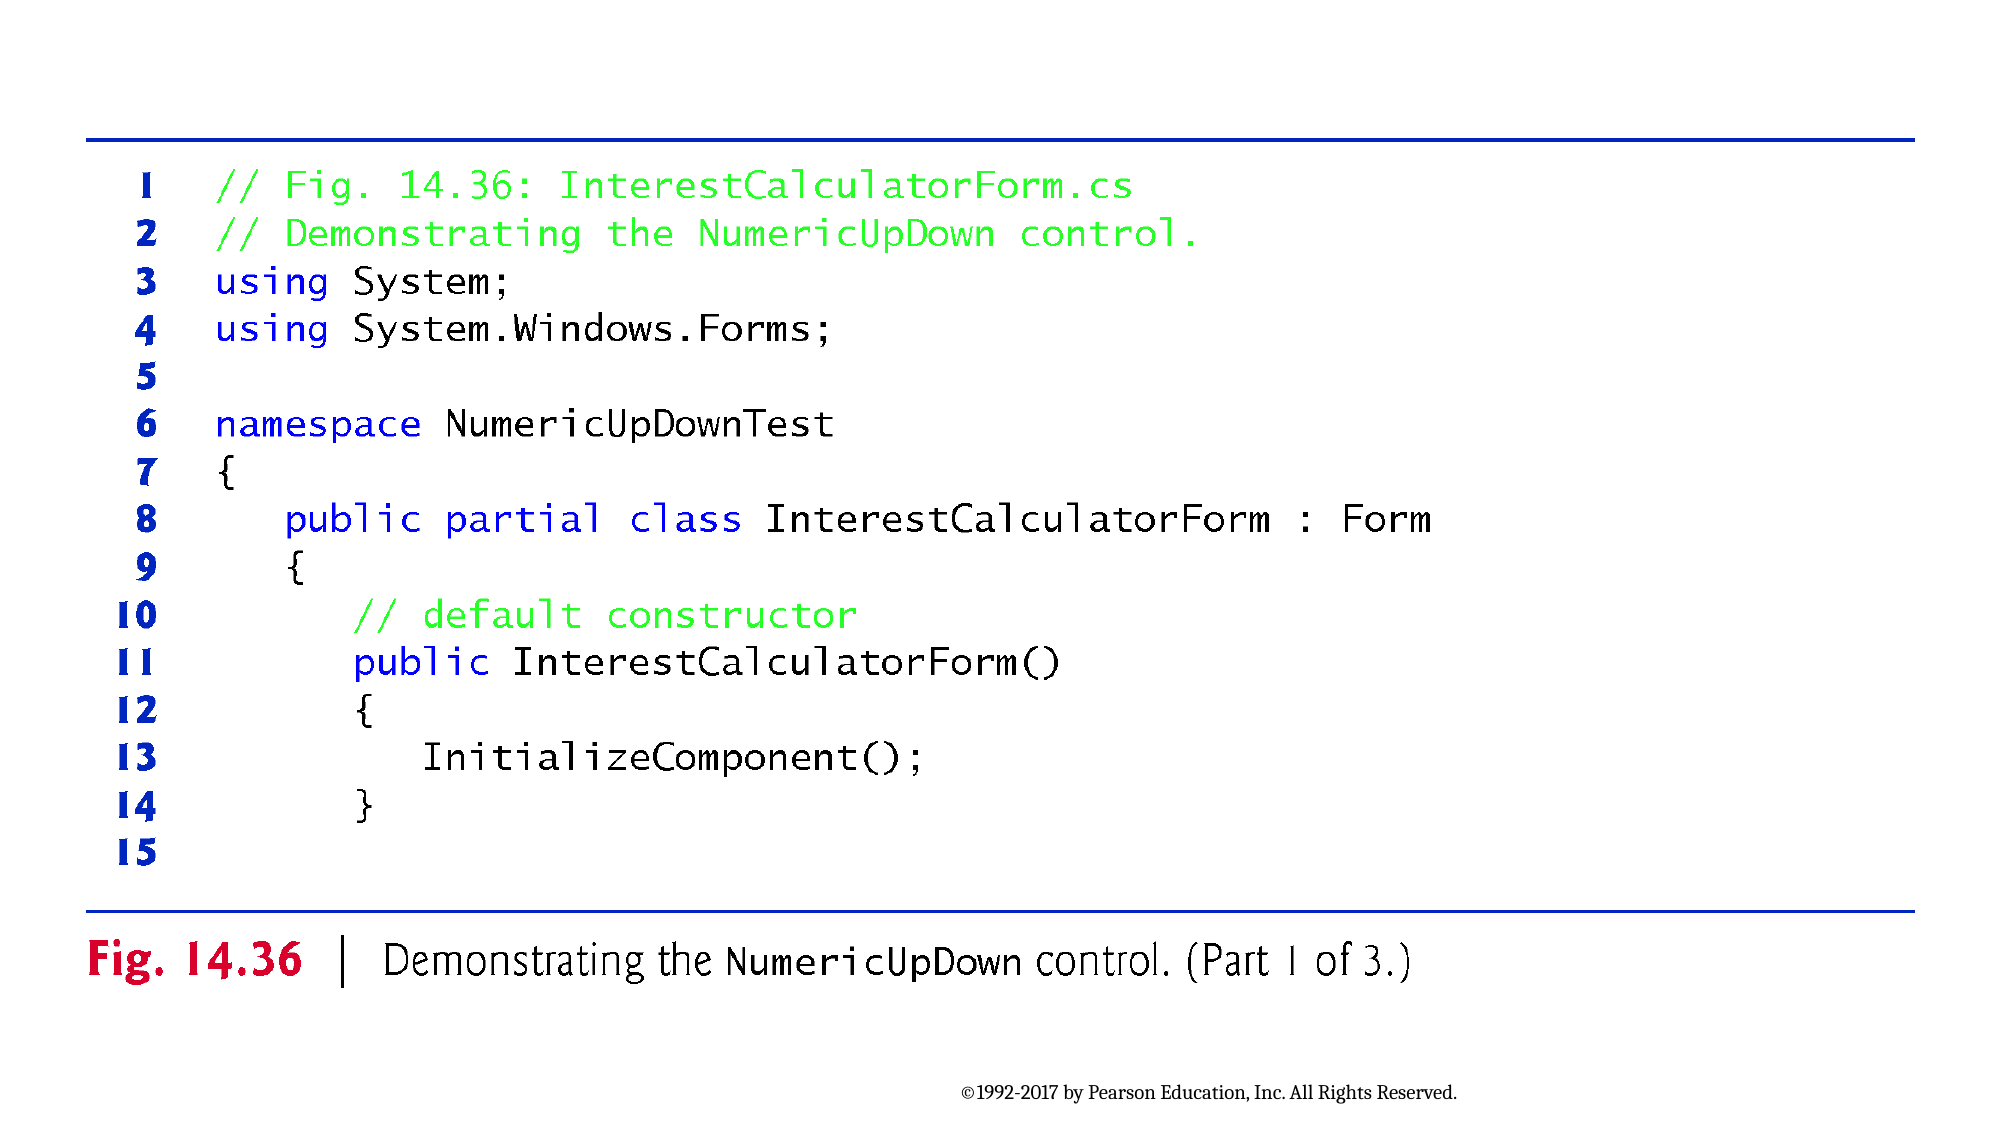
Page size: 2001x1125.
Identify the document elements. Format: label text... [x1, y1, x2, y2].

footer ©1992-2017 by Pearson Education, Inc. All Rights Reserved. [99, 1085, 1473, 1112]
picture [0, 51, 2000, 1073]
